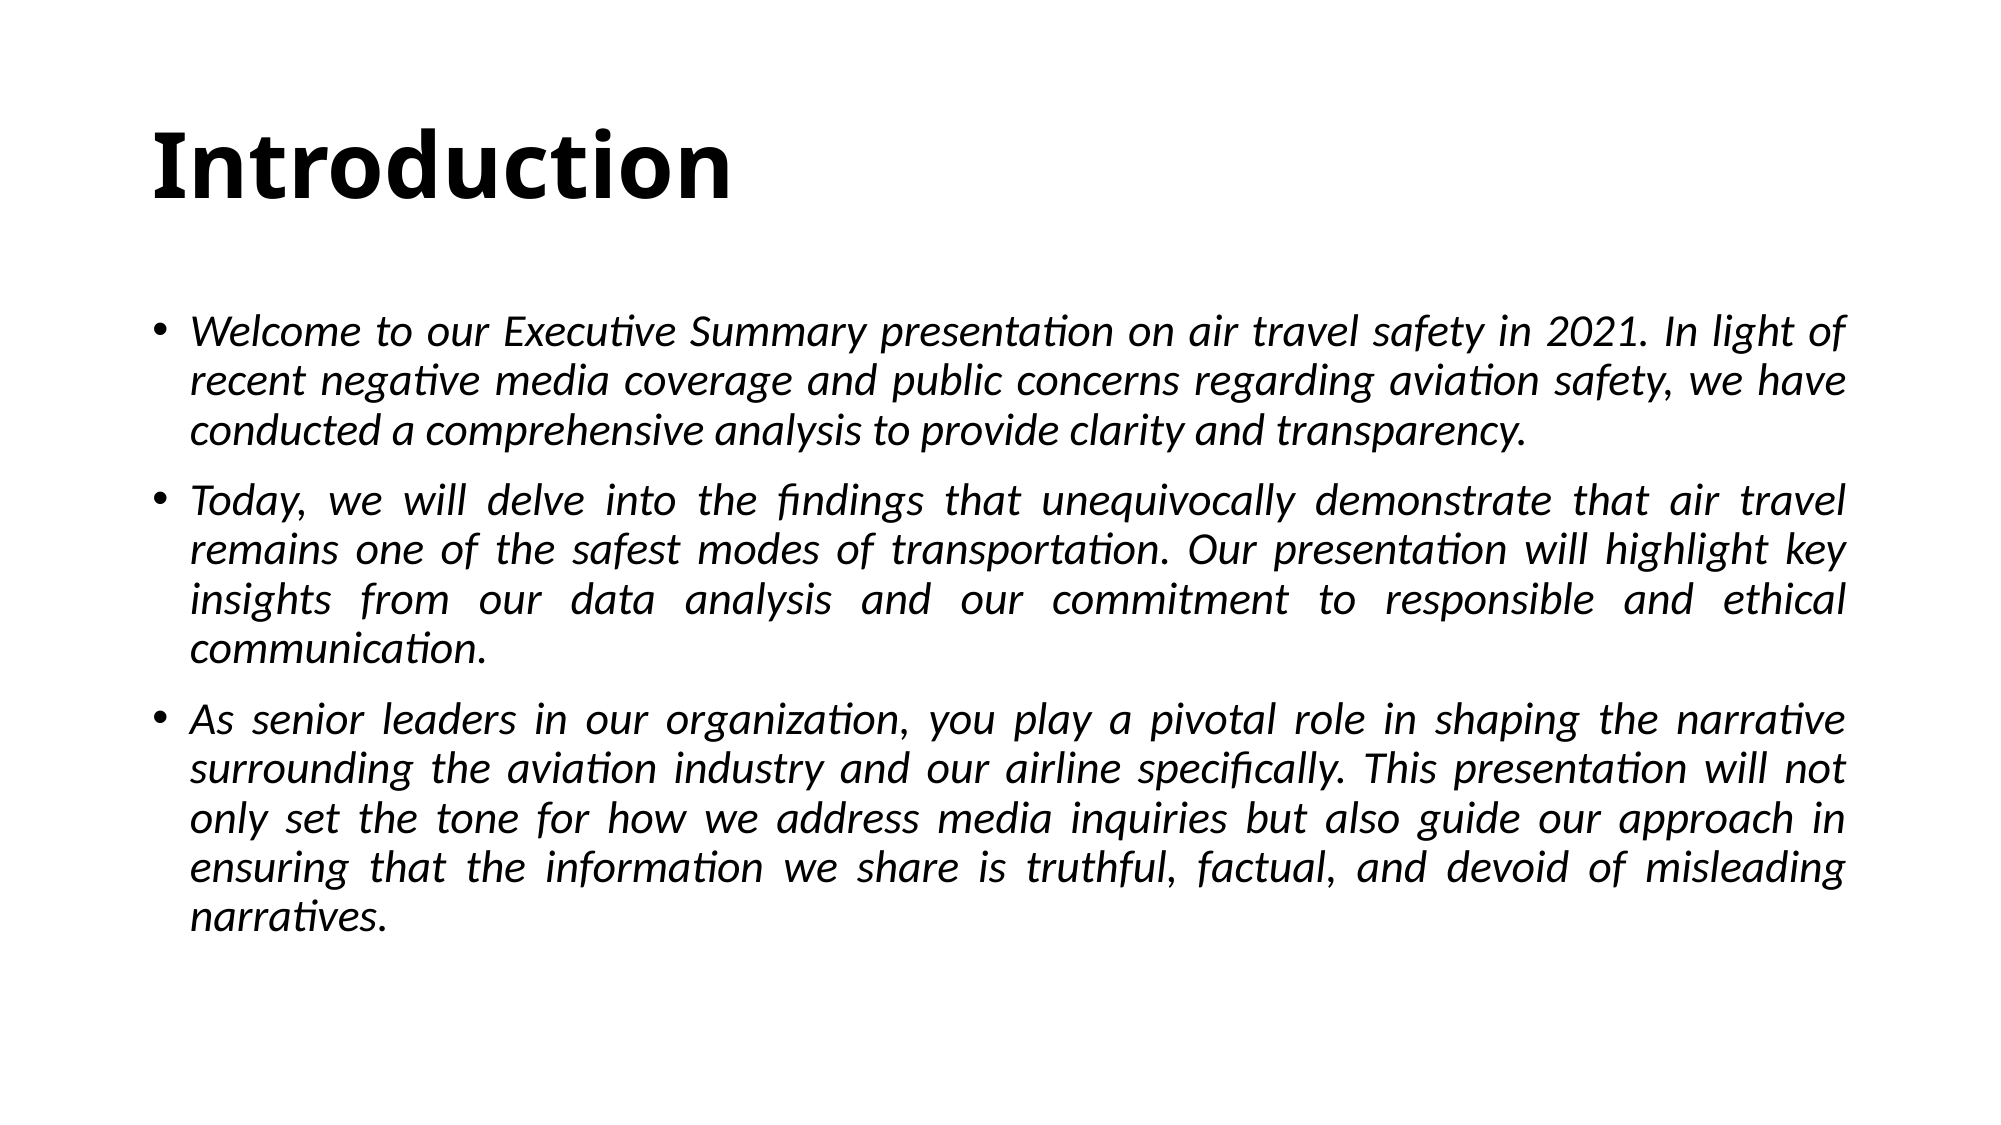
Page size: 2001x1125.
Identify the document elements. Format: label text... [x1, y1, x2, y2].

list Welcome to our Executive Summary presentation on air travel safety in 2021. In light of recent negative media coverage and public concerns regarding aviation safety, we have conducted a comprehensive analysis to provide clarity and transparency. Today, we will delve into the findings that unequivocally demonstrate that air travel remains one of the safest modes of transportation. Our presentation will highlight key insights from our data analysis and our commitment to responsible and ethical communication. As senior leaders in our organization, you play a pivotal role in shaping the narrative surrounding the aviation industry and our airline specifically. This presentation will not only set the tone for how we address media inquiries but also guide our approach in ensuring that the information we share is truthful, factual, and devoid of misleading narratives. [137, 299, 1863, 1014]
title Introduction [137, 59, 1863, 278]
